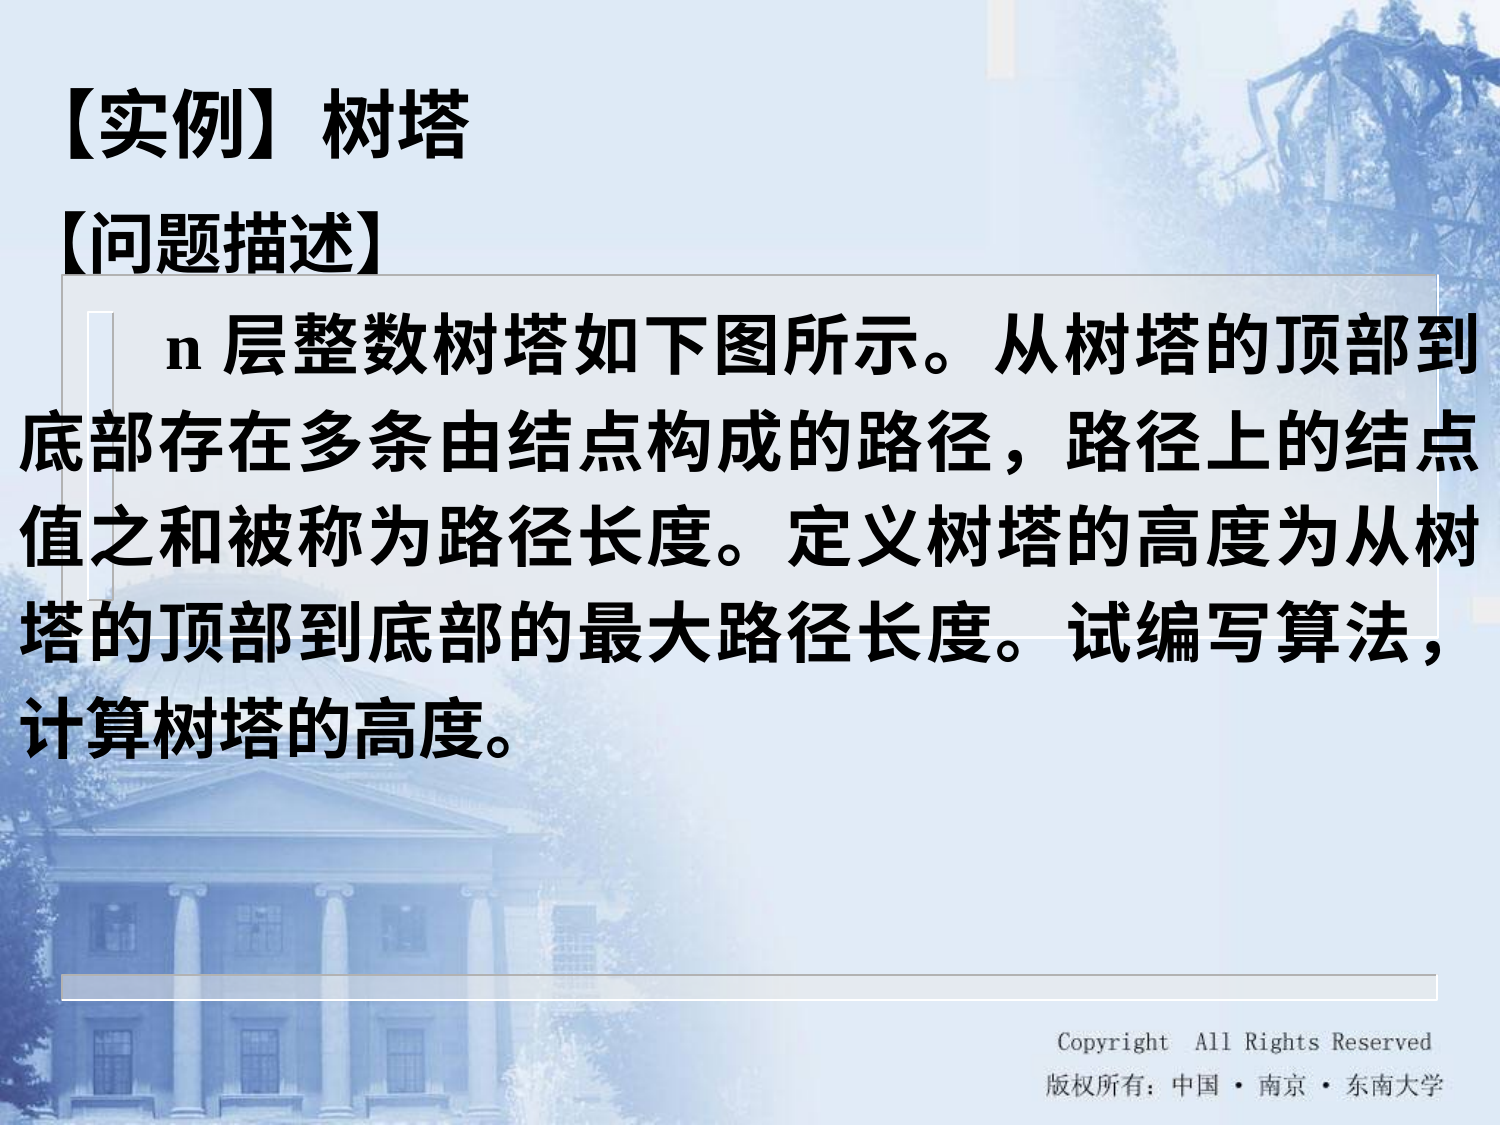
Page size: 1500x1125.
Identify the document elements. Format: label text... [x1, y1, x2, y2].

text_box 【问题描述】 [3, 176, 1281, 278]
text_box n层整数树塔如下图所示。从树塔的顶部到底部存在多条由结点构成的路径，路径上的结点值之和被称为路径长度。定义树塔的高度为从树塔的顶部到底部的最大路径长度。试编写算法，计算树塔的高度。 [0, 278, 1500, 777]
text_box 【实例】树塔 [2, 49, 1280, 177]
picture [0, 0, 1500, 278]
picture [0, 777, 1500, 1125]
